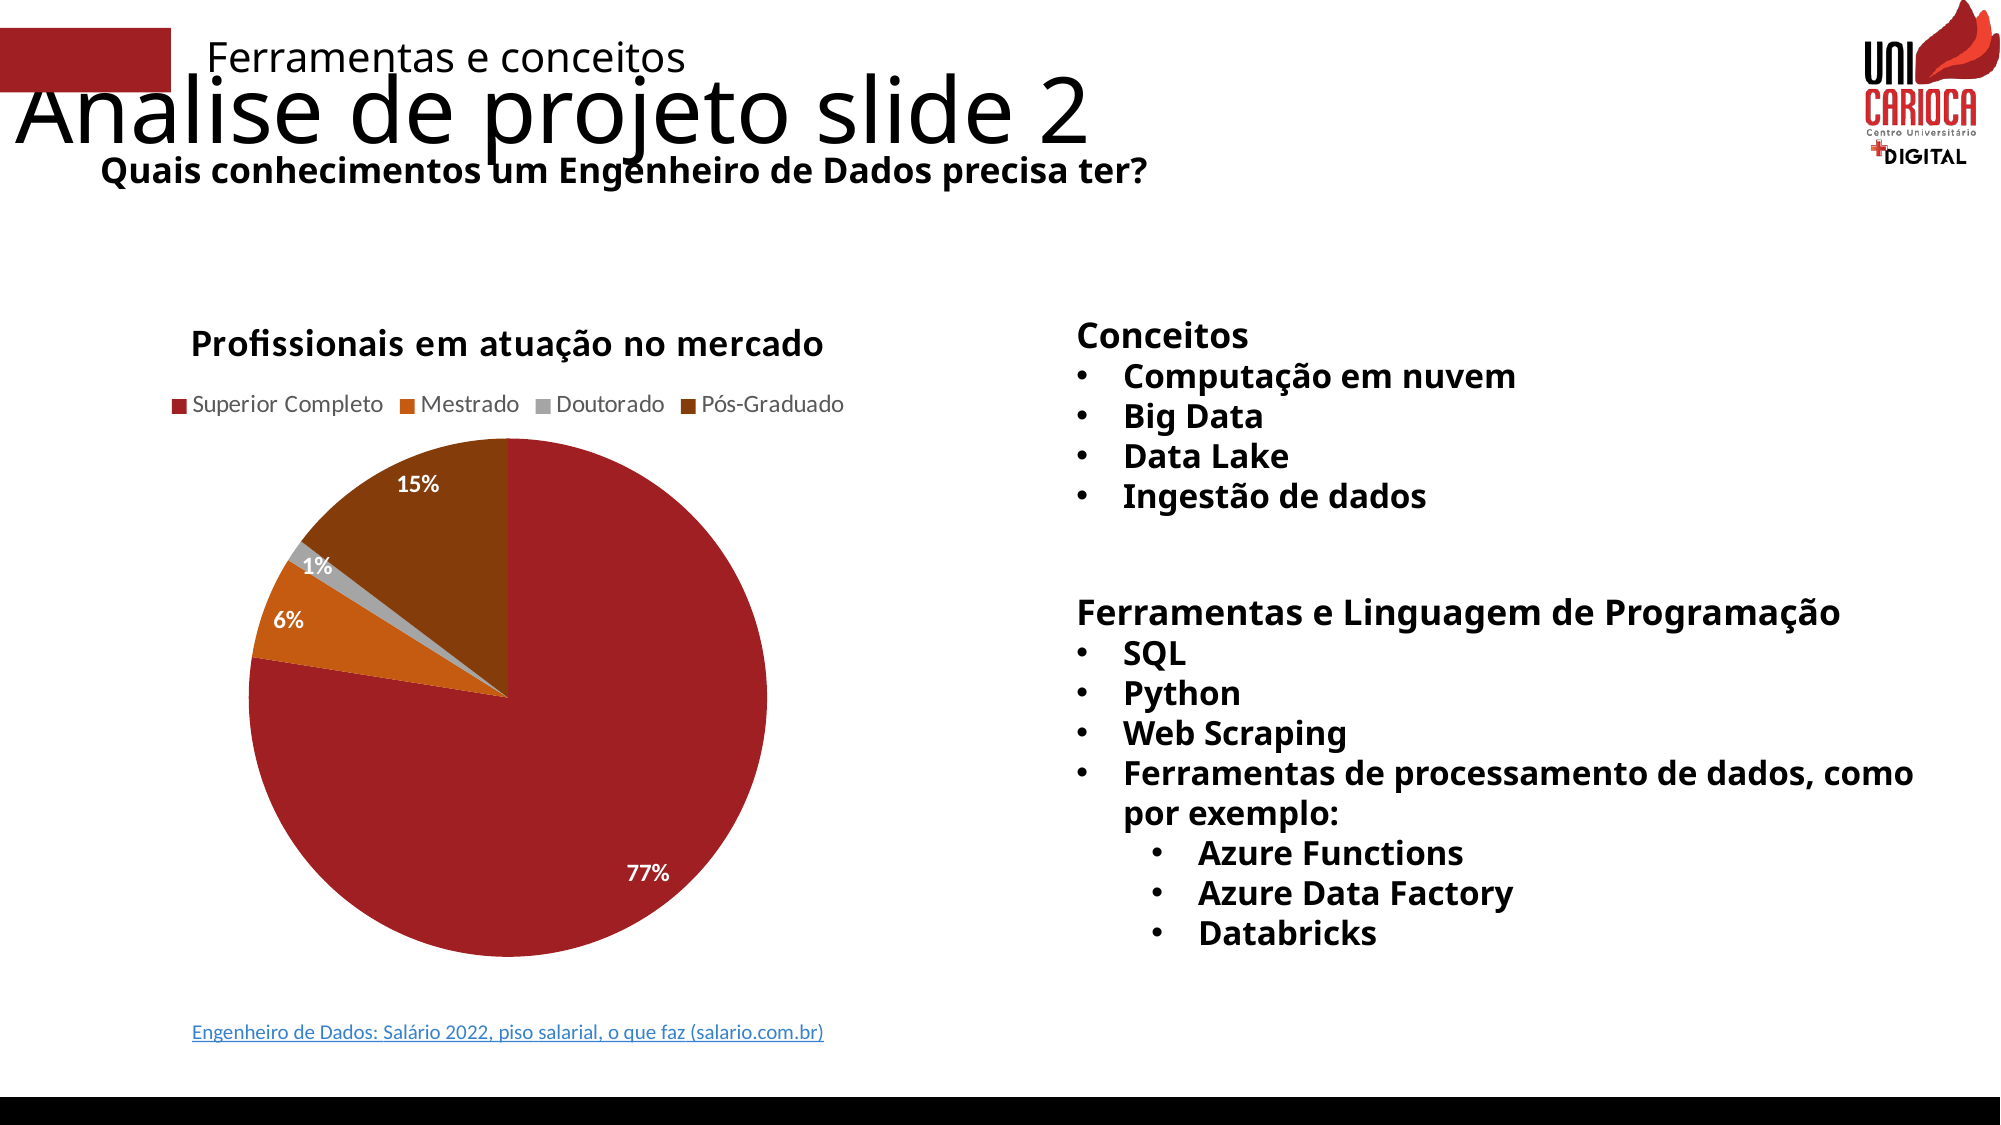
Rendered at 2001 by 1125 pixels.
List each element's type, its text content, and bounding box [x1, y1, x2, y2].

title Análise de projeto slide 2 [0, 59, 1725, 278]
text_box Ferramentas e Linguagem de Programação SQL Python Web Scraping Ferramentas de processamento de dados, como por exemplo: Azure Functions Azure Data Factory Databricks [1061, 582, 1953, 960]
chart [0, 293, 1016, 971]
text_box [0, 1096, 2000, 1125]
text_box Conceitos Computação em nuvem Big Data Data Lake Ingestão de dados [1061, 305, 1557, 523]
text_box Ferramentas e conceitos [136, 36, 756, 82]
footer Engenheiro de Dados: Salário 2022, piso salarial, o que faz (salario.com.br) [0, 1018, 1032, 1044]
text_box [0, 27, 172, 93]
text_box Quais conhecimentos um Engenheiro de Dados precisa ter? [85, 140, 1225, 199]
picture [1865, 0, 2000, 164]
